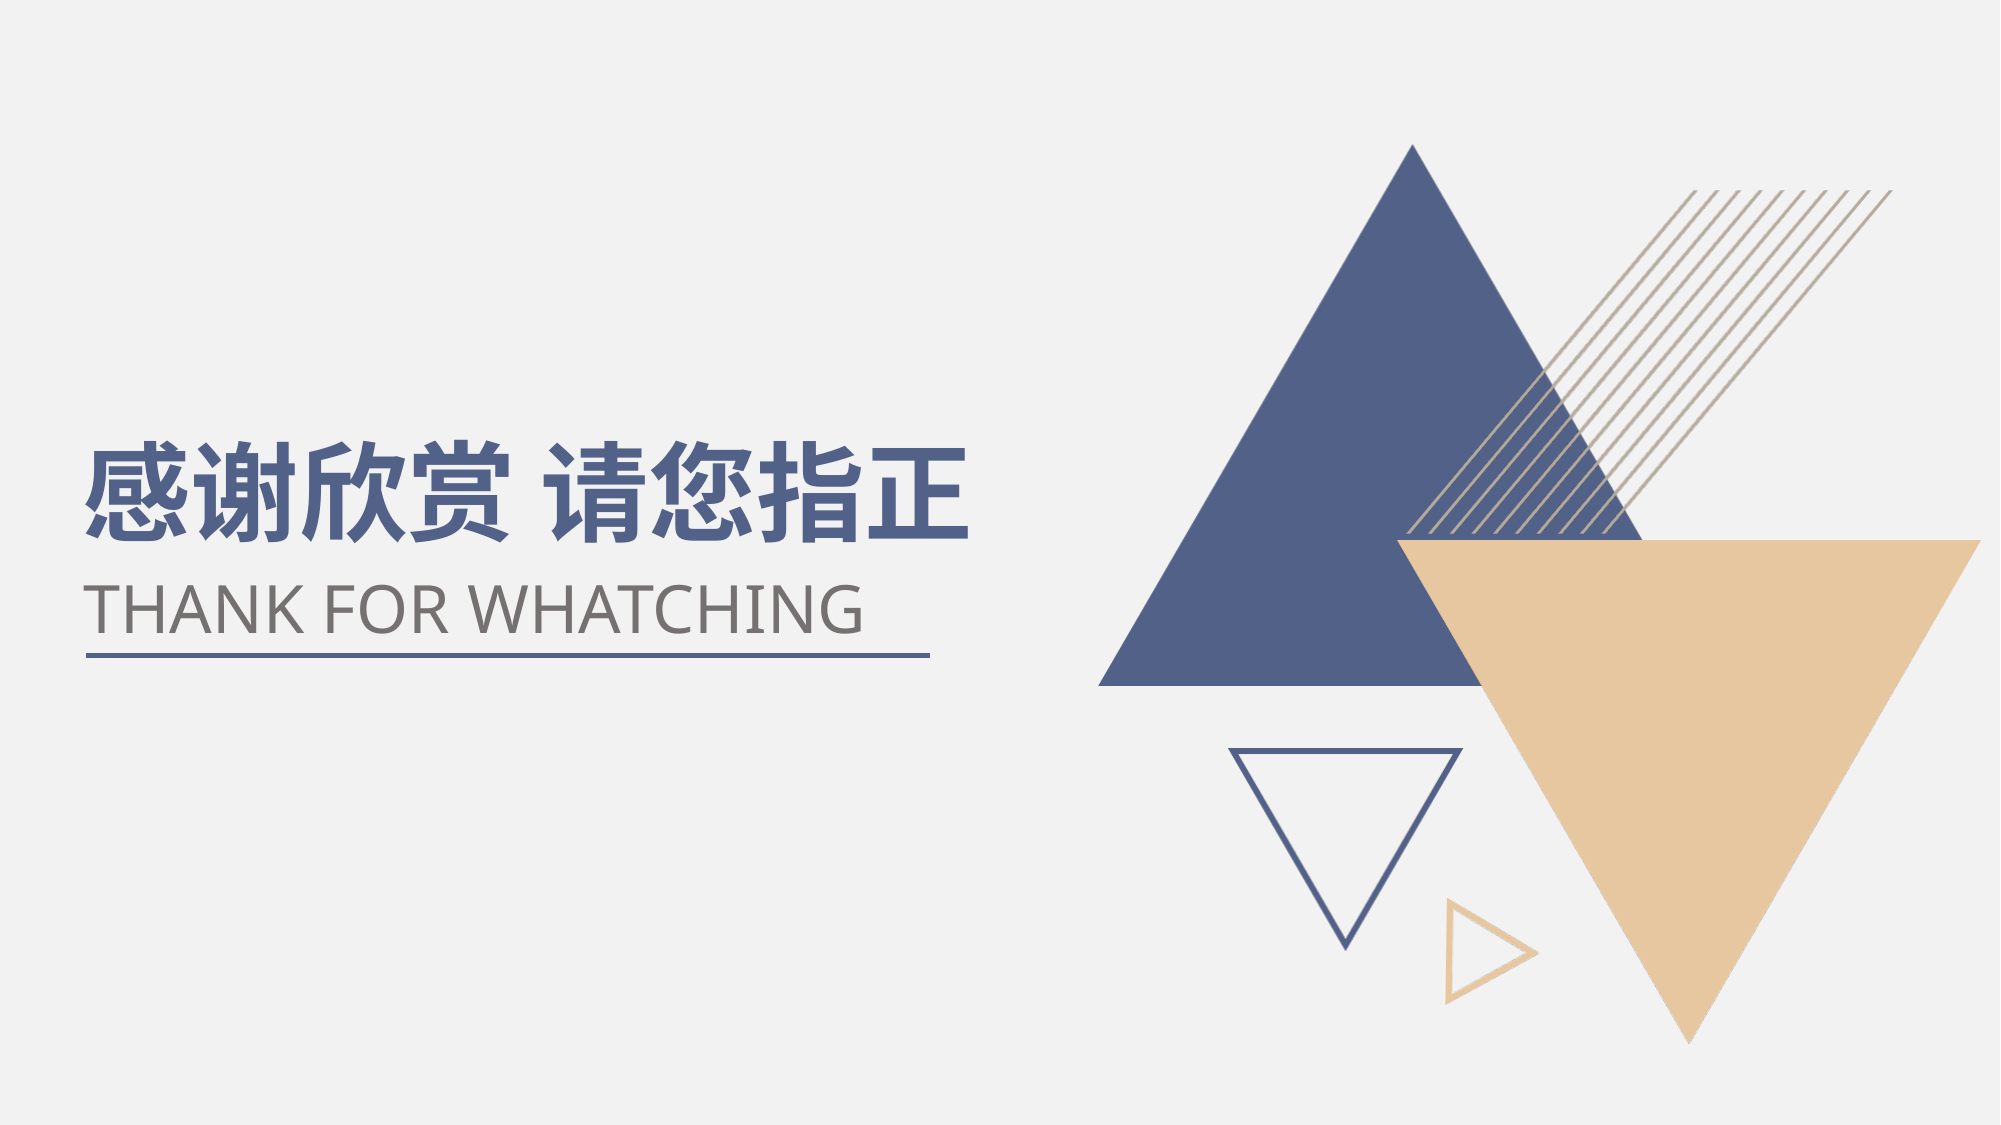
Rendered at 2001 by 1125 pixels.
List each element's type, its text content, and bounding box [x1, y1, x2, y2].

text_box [1098, 144, 1981, 1044]
text_box 感谢欣赏 请您指正 [67, 417, 1098, 563]
text_box THANK FOR WHATCHING [68, 559, 931, 655]
